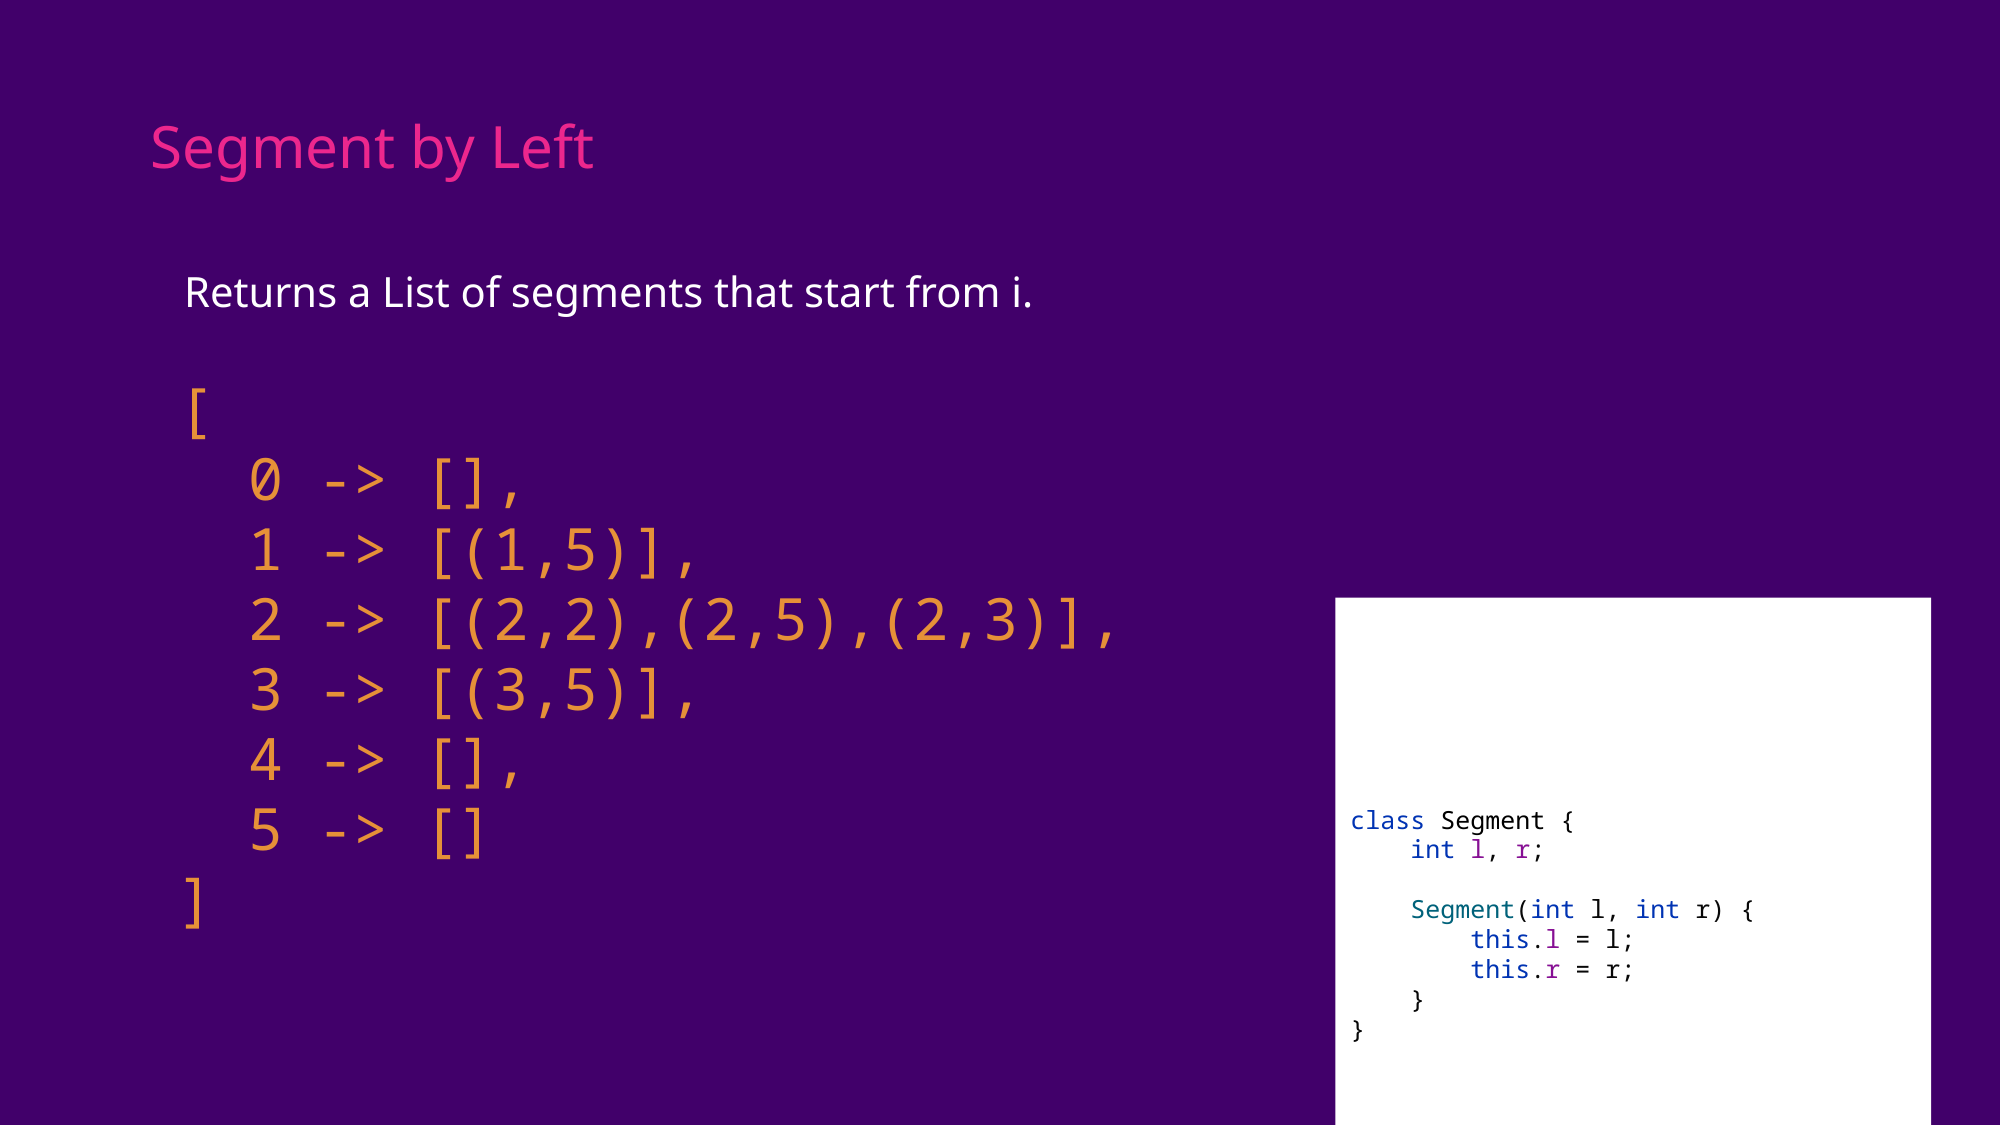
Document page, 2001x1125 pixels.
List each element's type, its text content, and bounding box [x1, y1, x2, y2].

text_box [ 0 -> [], 1 -> [(1,5)], 2 -> [(2,2),(2,5),(2,3)], 3 -> [(3,5)], 4 -> [], 5 -> [] ] [163, 364, 1139, 940]
text_box Returns a List of segments that start from i. [135, 250, 1847, 338]
title Segment by Left [135, 95, 1835, 221]
list class Segment { int l, r; Segment(int l, int r) { this.l = l; this.r = r; } } [1335, 597, 1932, 1125]
